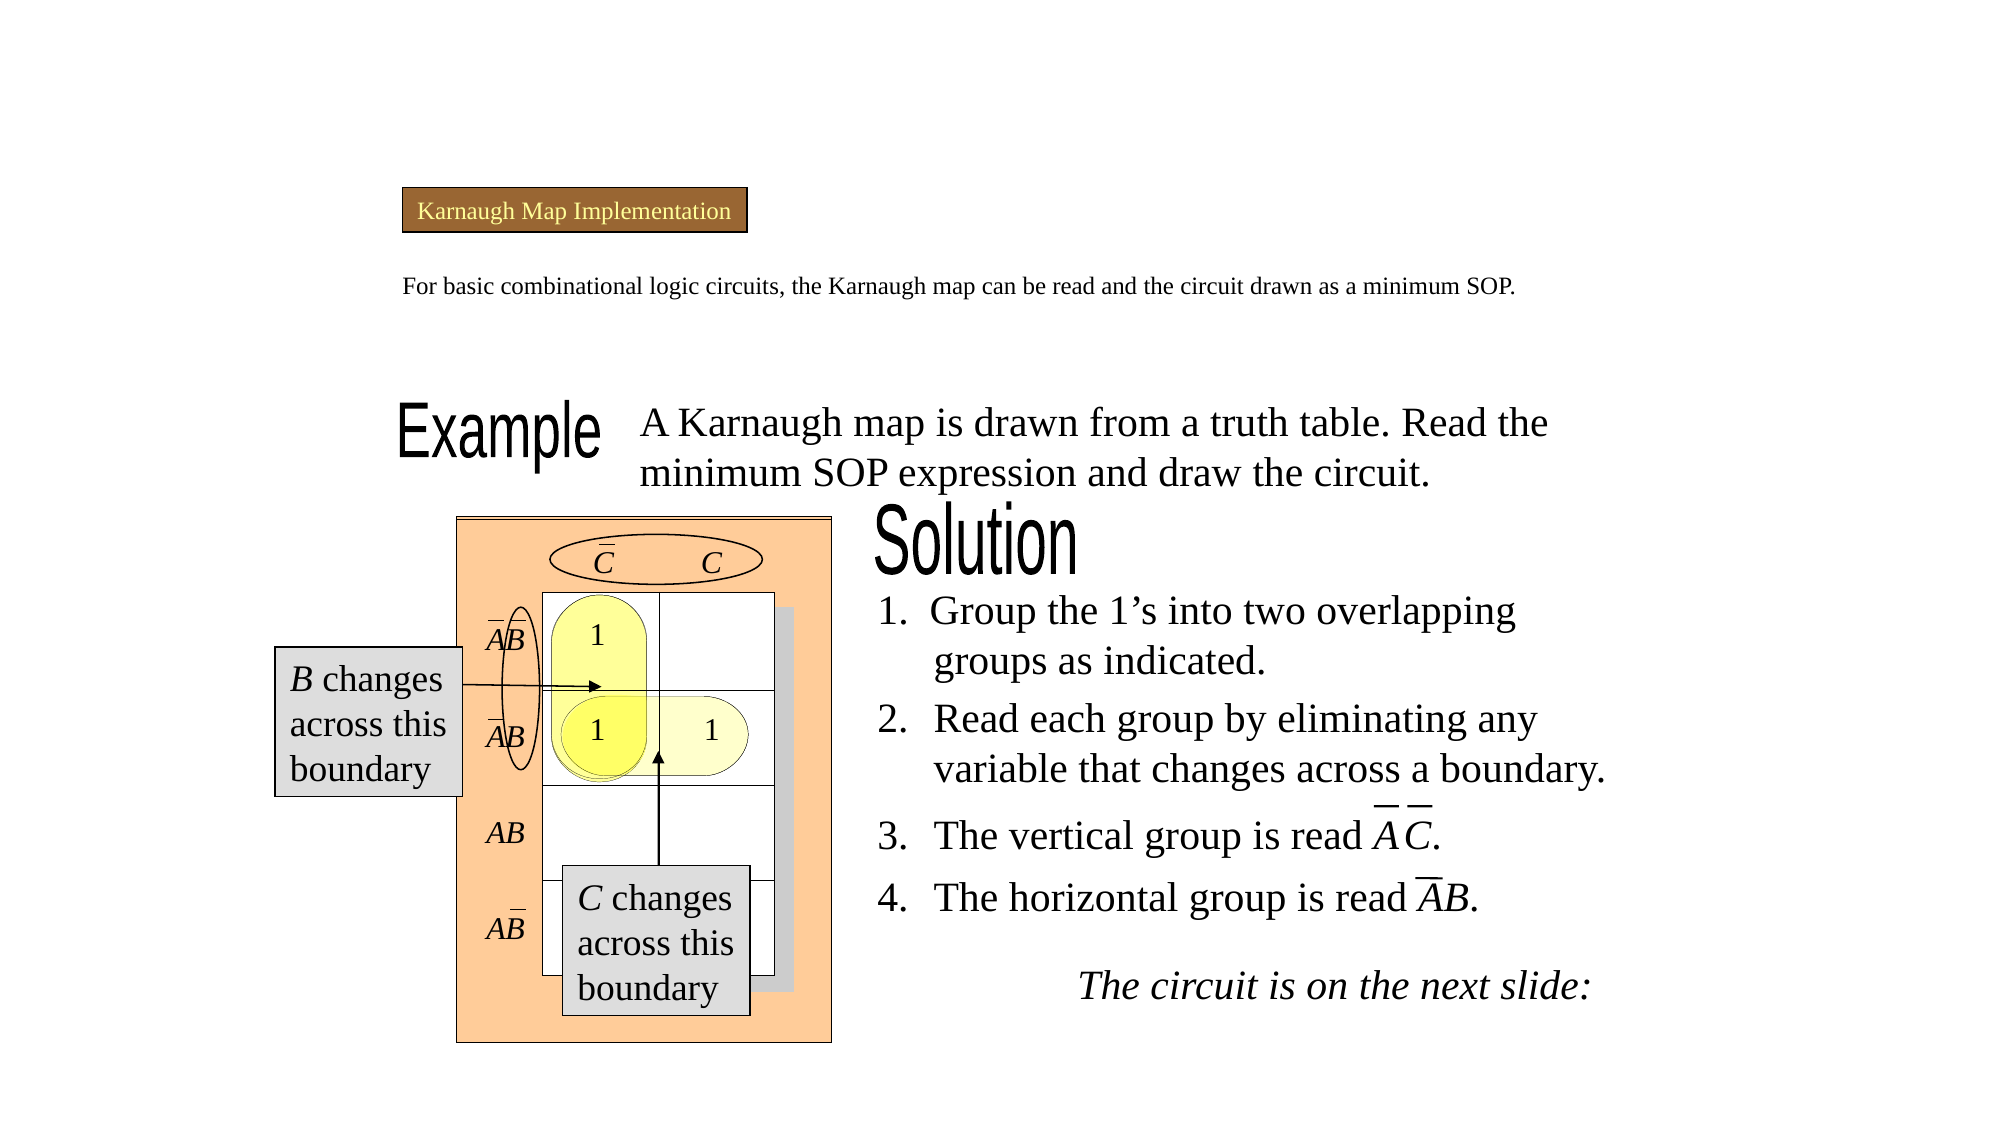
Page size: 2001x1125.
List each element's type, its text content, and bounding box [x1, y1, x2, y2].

text_box A Karnaugh map is drawn from a truth table. Read the minimum SOP expression and draw the circuit. [624, 387, 1663, 503]
text_box The circuit is on the next slide: [1062, 950, 1663, 1015]
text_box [549, 534, 763, 1018]
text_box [862, 799, 1501, 861]
text_box 1. Group the 1’s into two overlapping groups as indicated. Read each group by eliminating any variable that changes across a boundary. [862, 575, 1650, 799]
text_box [449, 512, 838, 1051]
text_box For basic combinational logic circuits, the Karnaugh map can be read and the circuit drawn as a minimum SOP. [387, 262, 1638, 308]
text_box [274, 606, 544, 799]
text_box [862, 862, 1526, 929]
text_box Karnaugh Map Implementation [402, 187, 747, 233]
